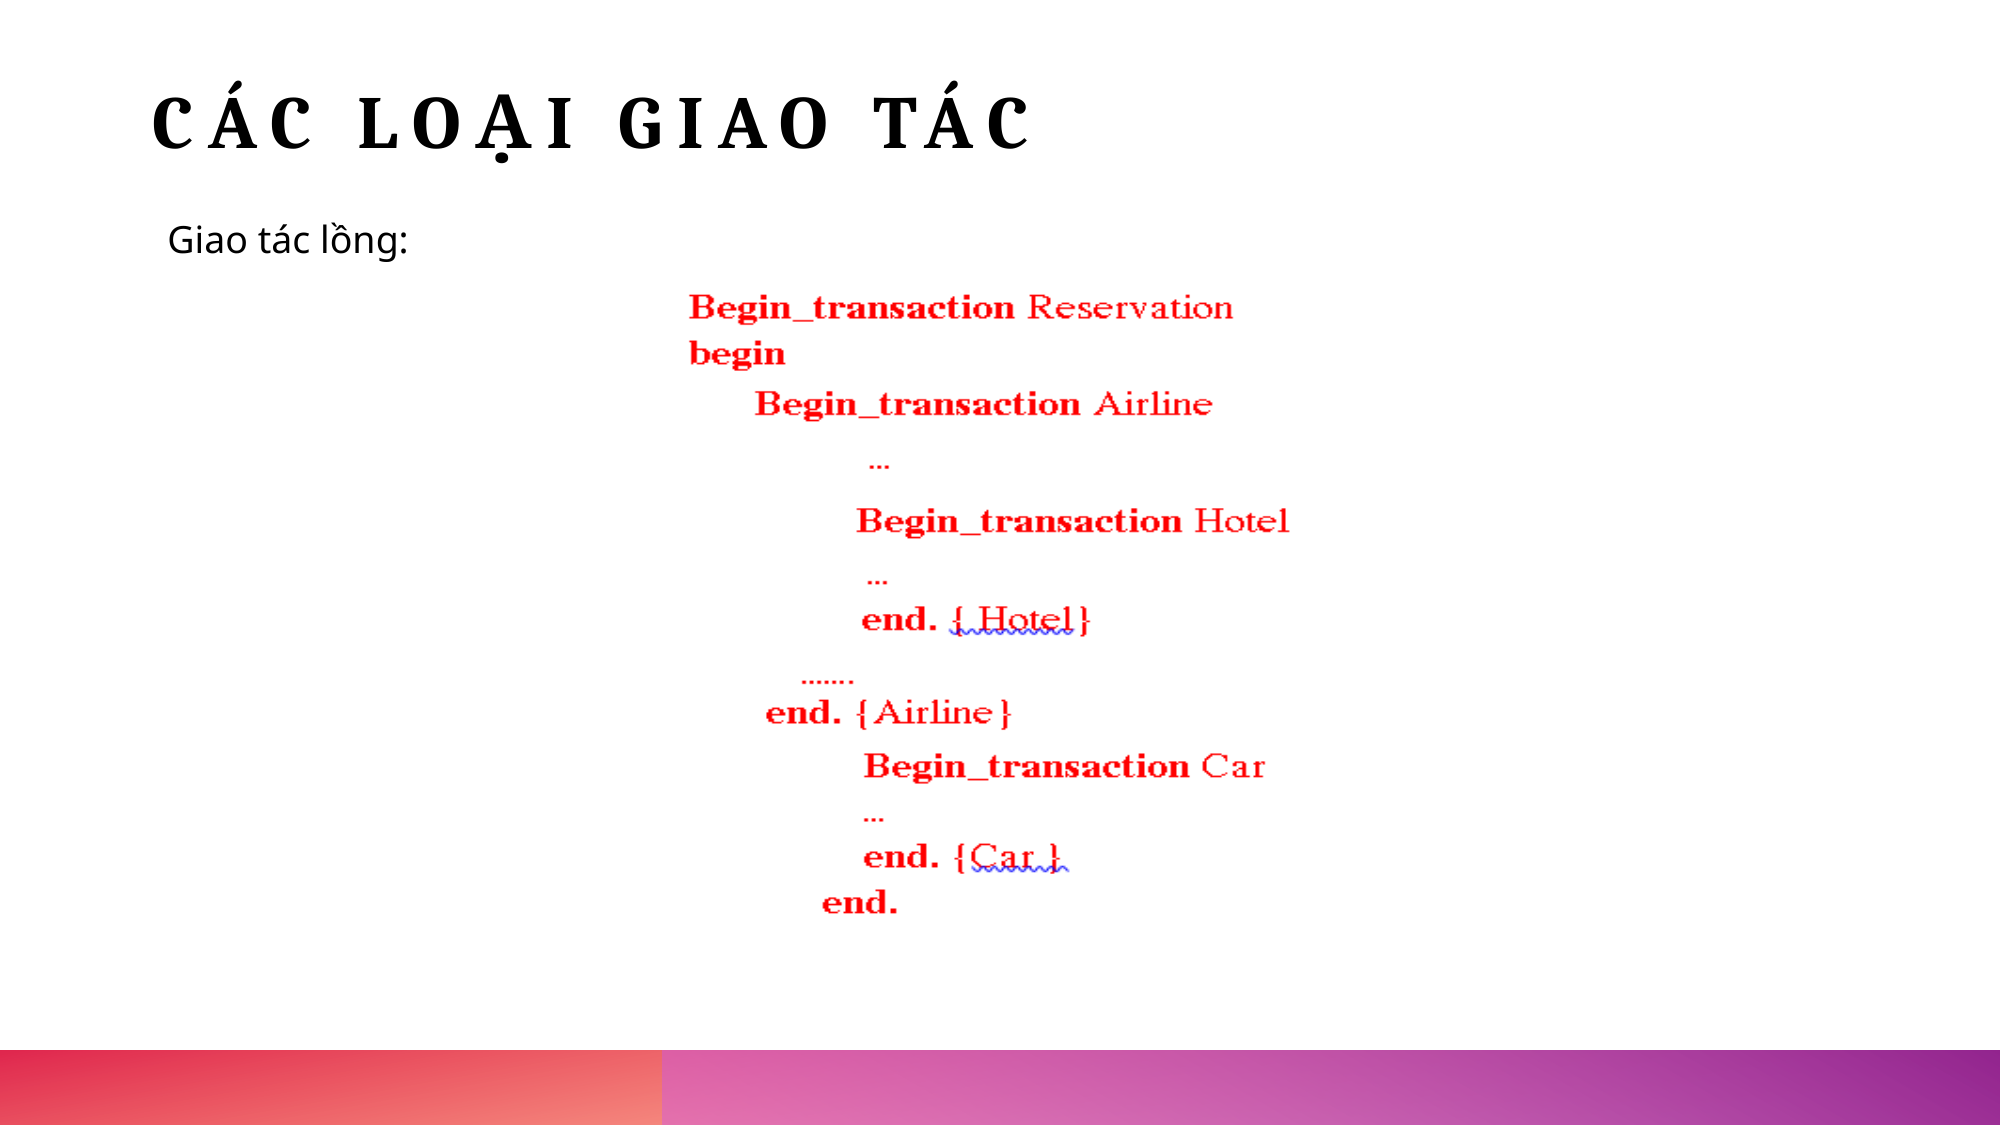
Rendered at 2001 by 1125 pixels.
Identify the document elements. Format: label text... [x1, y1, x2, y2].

picture [638, 246, 1427, 961]
title Các loại giao tác [152, 15, 1833, 164]
text_box Giao tác lồng: [152, 208, 786, 269]
